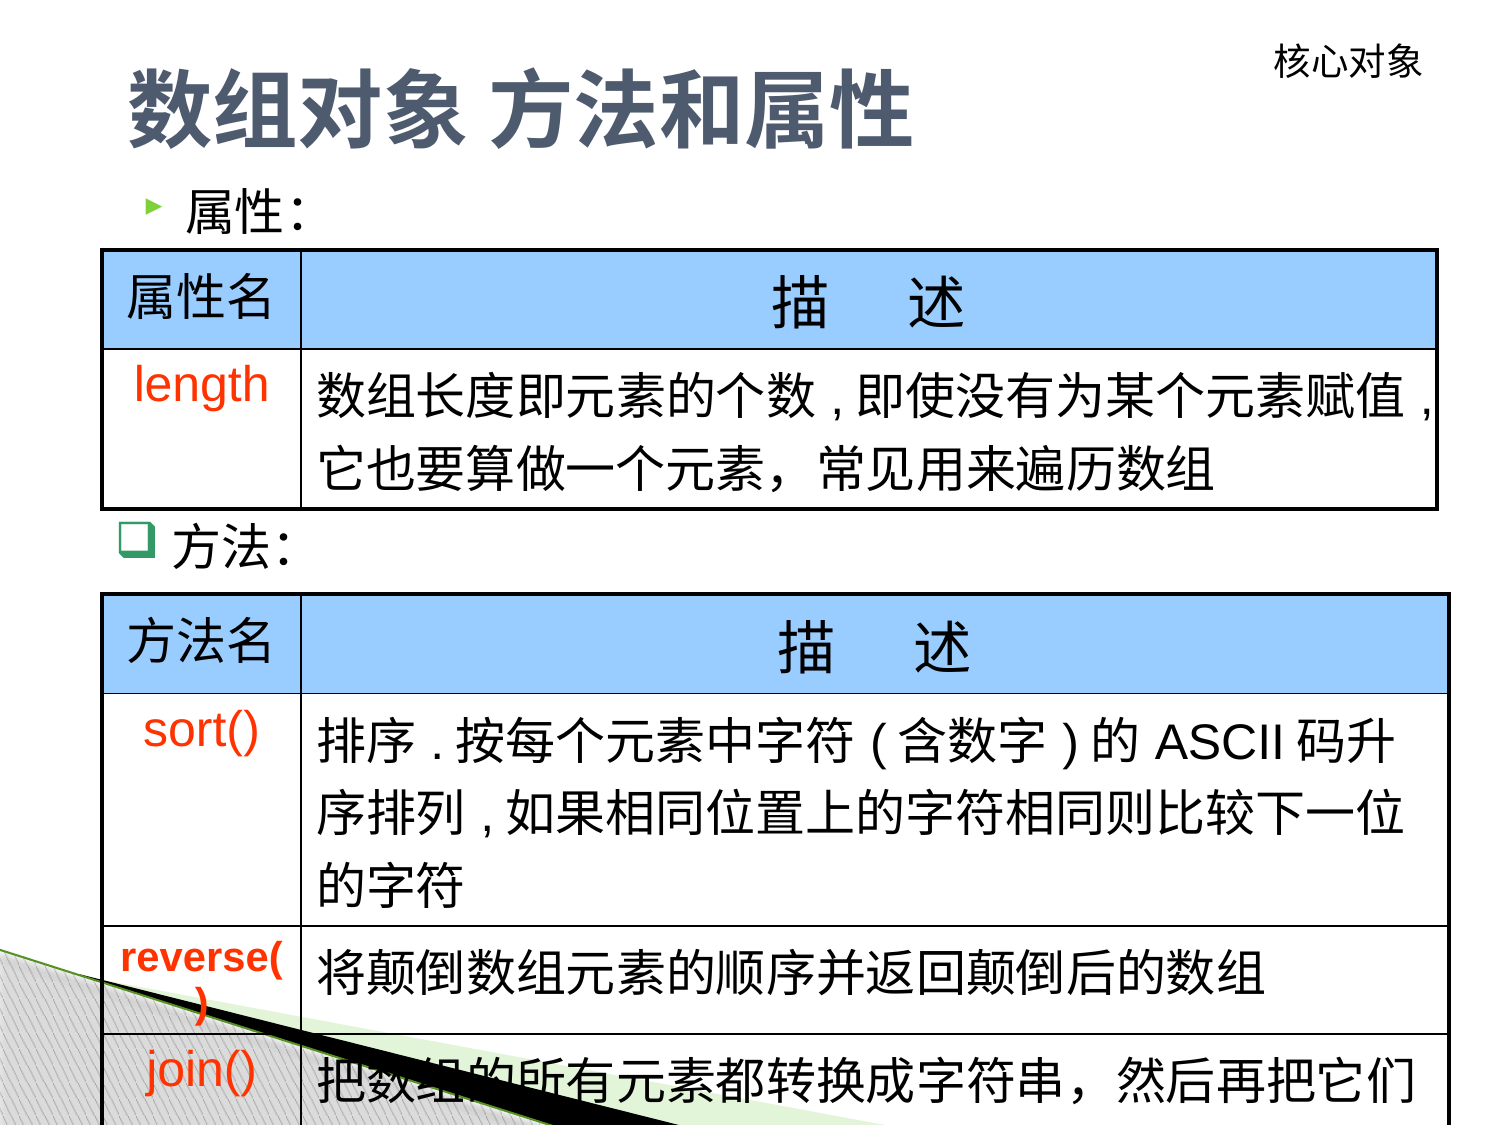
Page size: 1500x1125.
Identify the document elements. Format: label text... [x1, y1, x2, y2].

title 数组对象 方法和属性 [112, 42, 1463, 173]
table_cell 将颠倒数组元素的顺序并返回颠倒后的数组 [302, 927, 1447, 1033]
table_header 属性名 [104, 252, 300, 348]
table_cell 数组长度即元素的个数,即使没有为某个元素赋值,它也要算做一个元素，常见用来遍历数组 [302, 350, 1435, 507]
text_box 核心对象 [1258, 30, 1439, 91]
list 属性： [110, 172, 773, 248]
table_header 描 述 [302, 252, 1435, 348]
table_cell 排序.按每个元素中字符(含数字)的ASCII码升序排列,如果相同位置上的字符相同则比较下一位的字符 [302, 694, 1447, 925]
table_cell reverse() [104, 927, 300, 1033]
table_header 描 述 [302, 596, 1447, 693]
table_cell 把数组的所有元素都转换成字符串，然后再把它们连接起来 [302, 1035, 1447, 1125]
text_box 方法： [100, 515, 763, 587]
table_header 方法名 [104, 596, 300, 693]
table_cell sort() [104, 694, 300, 925]
table_cell length [104, 350, 300, 507]
table_cell join() [104, 1035, 300, 1125]
